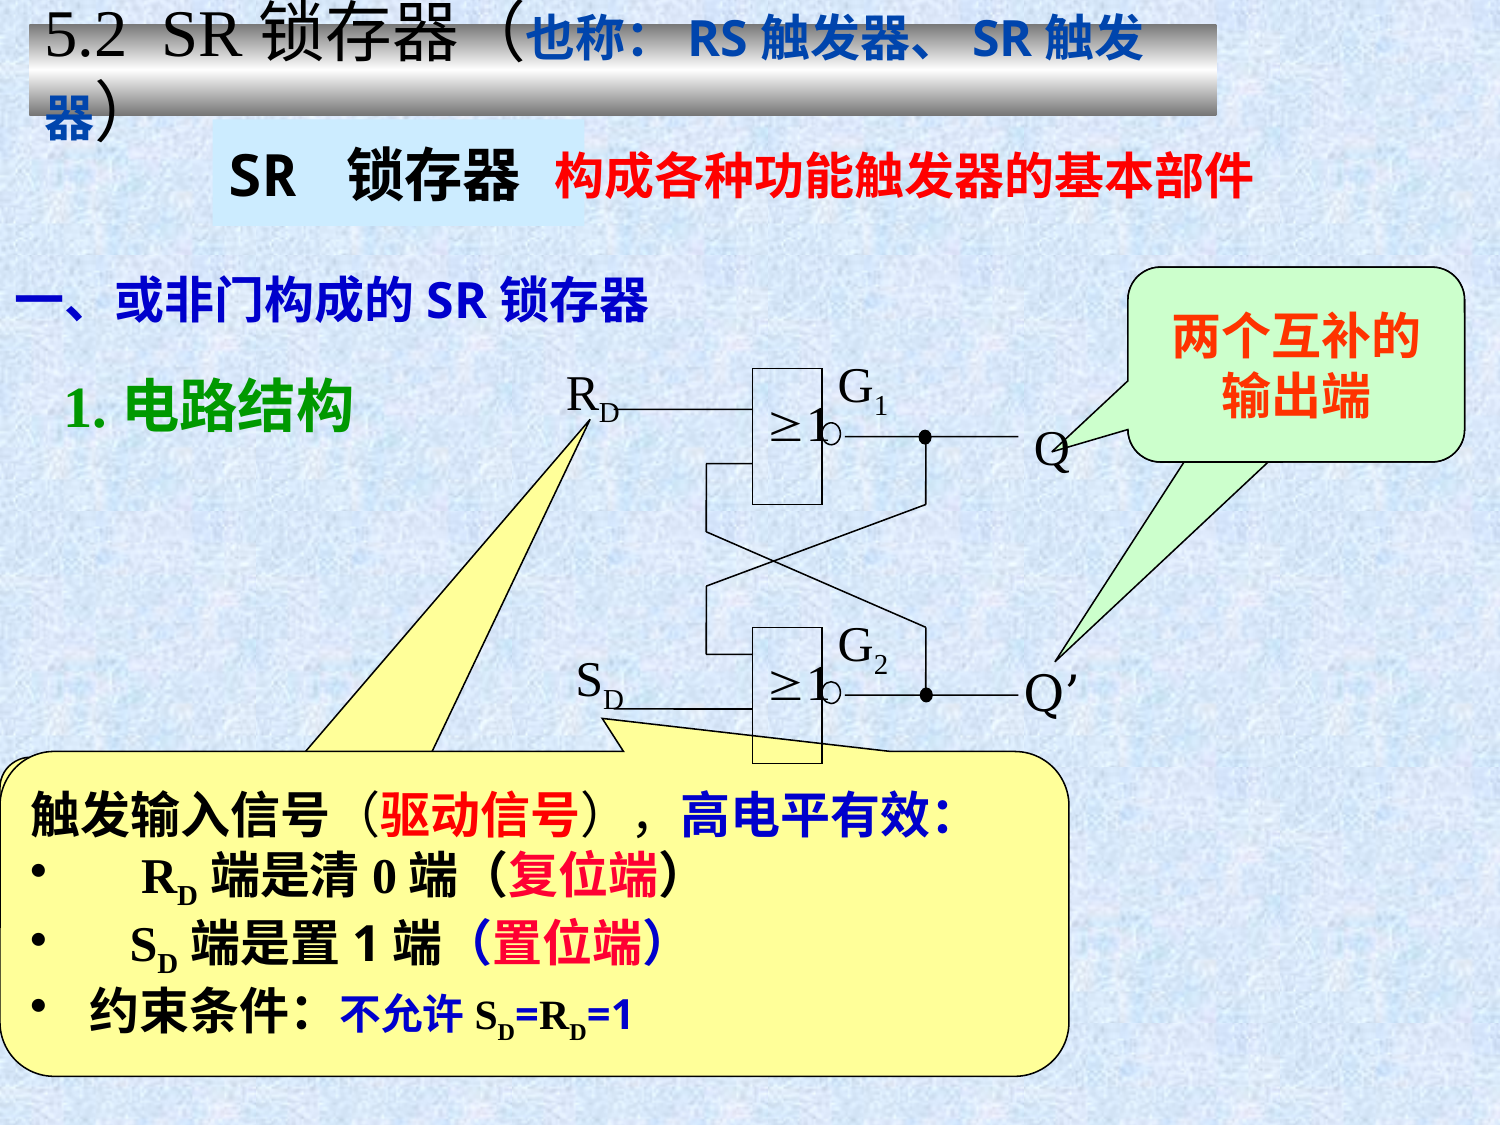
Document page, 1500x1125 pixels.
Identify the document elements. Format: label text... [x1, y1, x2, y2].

picture [435, 550, 530, 750]
text_box 5.2 SR锁存器（也称：RS触发器、SR触发器） [29, 24, 1217, 116]
picture [1081, 431, 1181, 618]
text_box SR 锁存器 [212, 119, 585, 226]
picture [0, 0, 1500, 1125]
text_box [1127, 266, 1465, 463]
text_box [530, 337, 1081, 764]
text_box 一、或非门构成的SR锁存器 [0, 261, 691, 336]
text_box 构成各种功能触发器的基本部件 [539, 137, 1269, 213]
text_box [0, 751, 1070, 1077]
text_box 1.电路结构 [48, 361, 403, 447]
